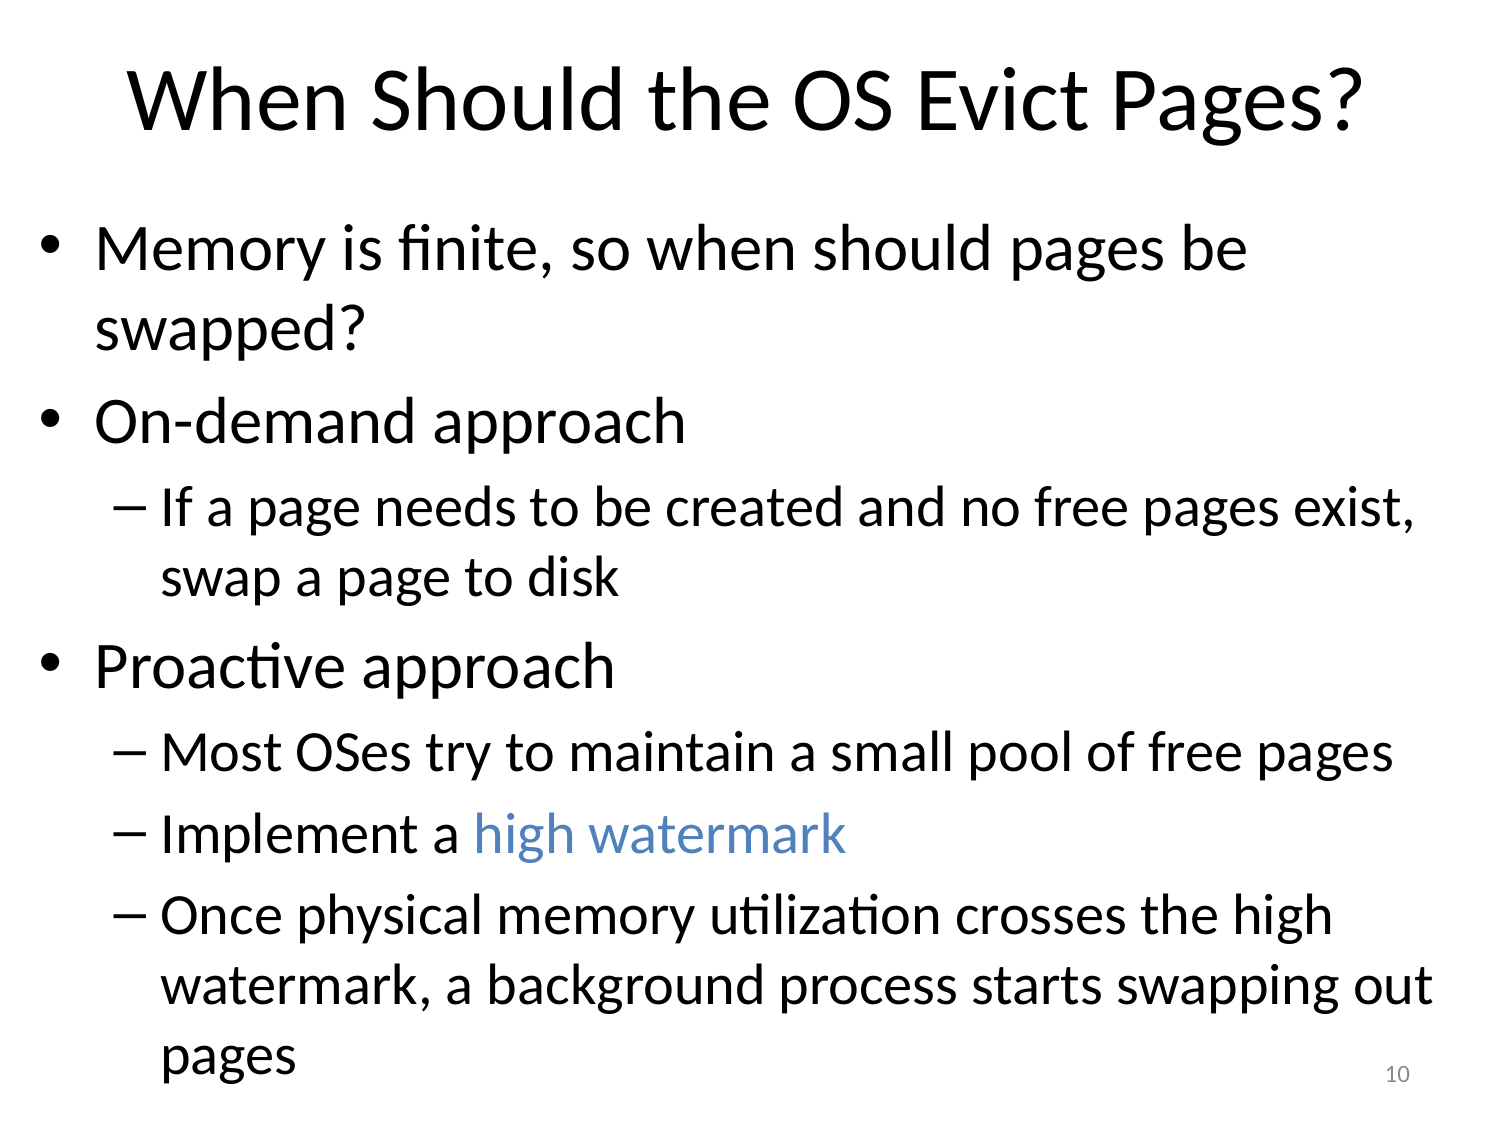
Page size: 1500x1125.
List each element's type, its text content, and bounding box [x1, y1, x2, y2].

list Memory is finite, so when should pages be swapped? On-demand approach If a page needs to be created and no free pages exist, swap a page to disk Proactive approach Most OSes try to maintain a small pool of free pages Implement a high watermark Once physical memory utilization crosses the high watermark, a background process starts swapping out pages [23, 195, 1468, 1110]
slide_number 10 [1074, 1042, 1425, 1103]
title When Should the OS Evict Pages? [7, 0, 1488, 188]
